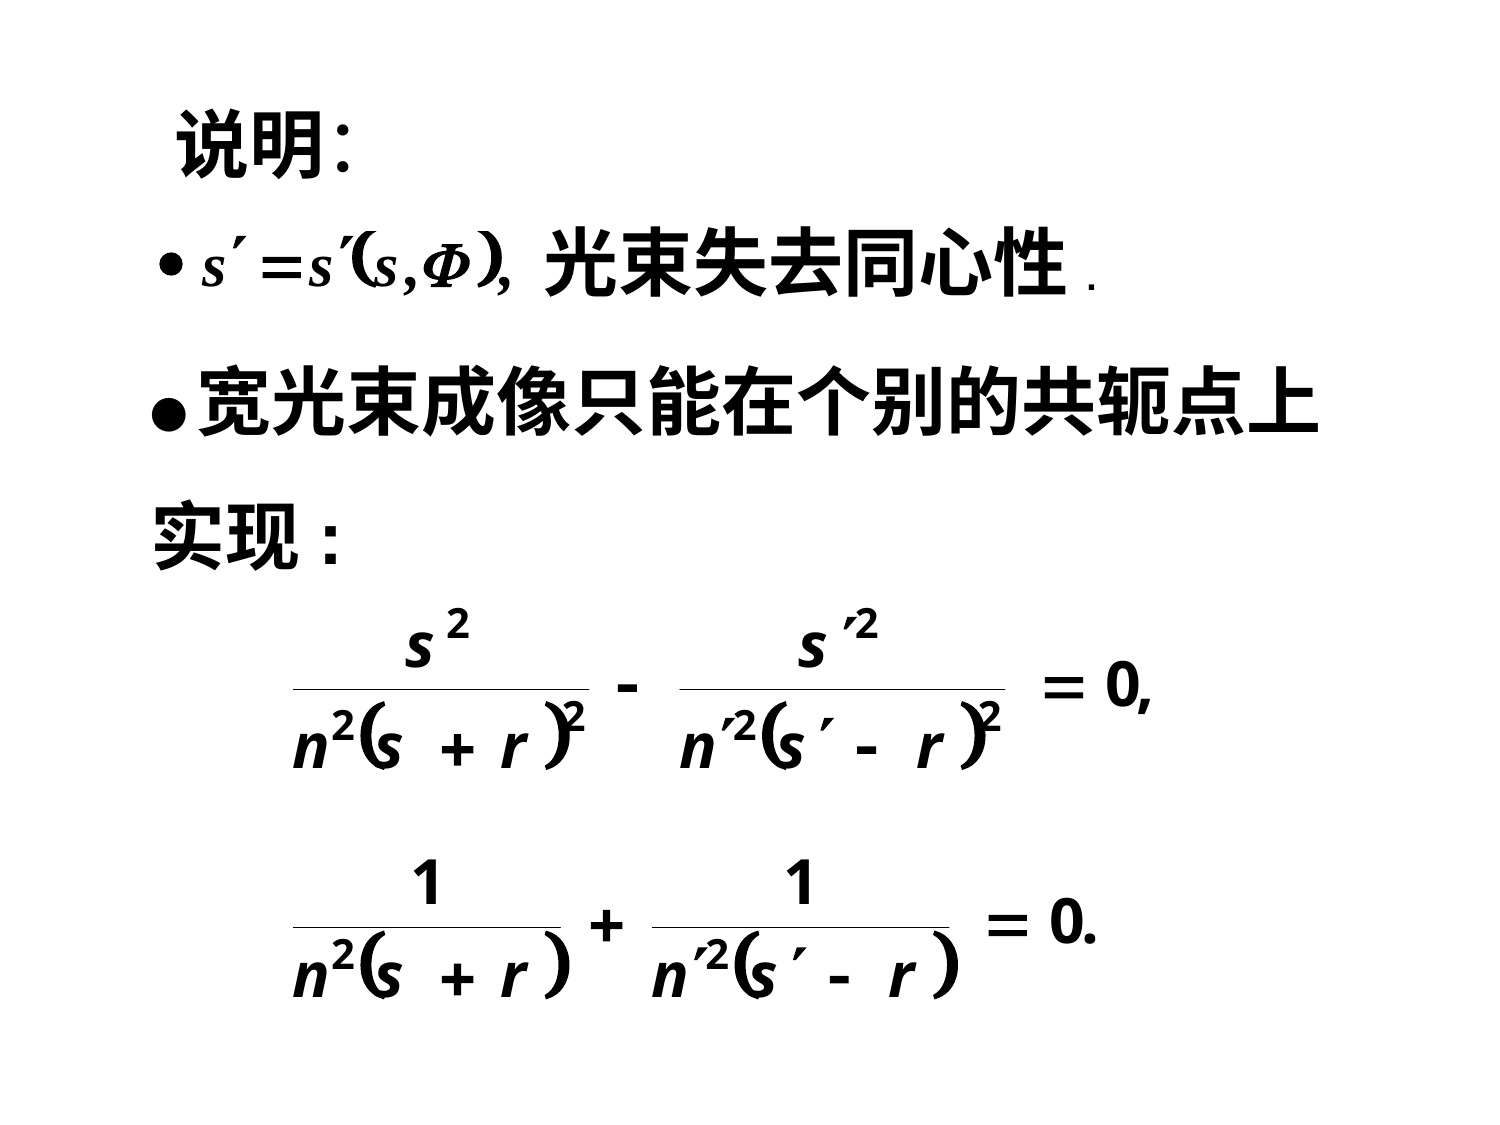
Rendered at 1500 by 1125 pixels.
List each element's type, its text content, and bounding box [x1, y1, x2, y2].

text_box 说明： [159, 90, 467, 195]
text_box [159, 231, 516, 303]
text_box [289, 845, 1100, 1016]
text_box 光束失去同心性. [528, 207, 1112, 302]
text_box ●宽光束成像只能在个别的共轭点上实现: [135, 302, 1345, 588]
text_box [288, 597, 1157, 786]
